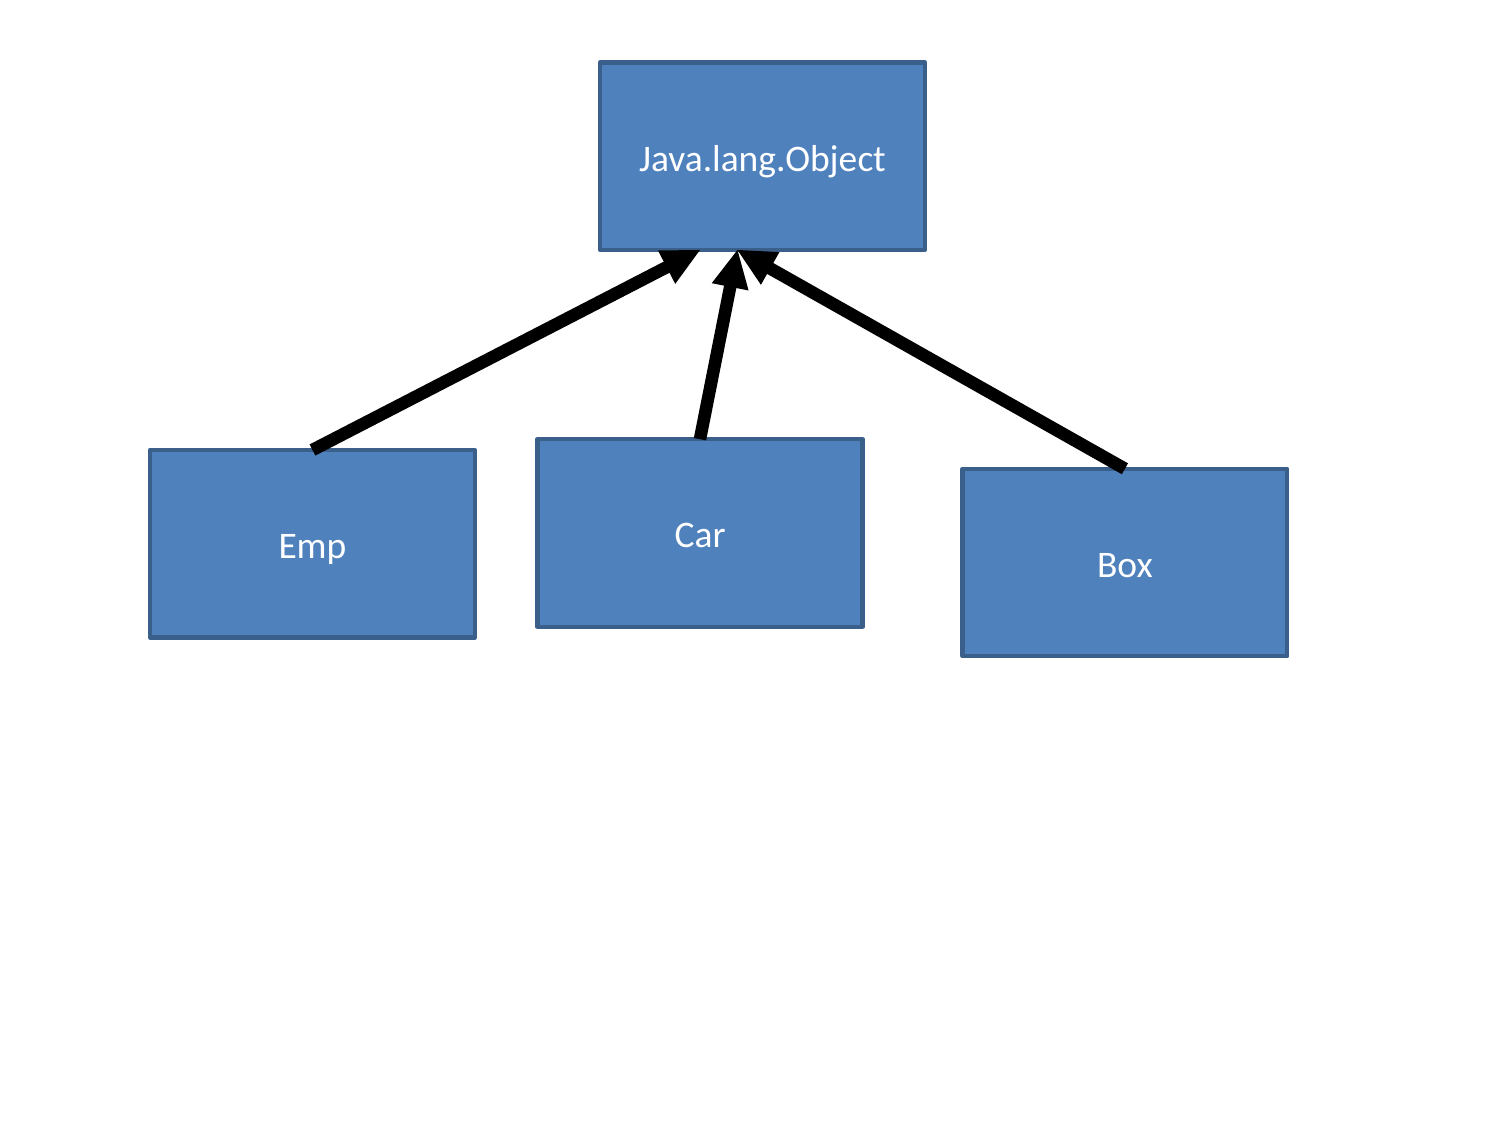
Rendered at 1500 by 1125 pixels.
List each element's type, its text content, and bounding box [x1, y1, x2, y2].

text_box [737, 249, 1126, 469]
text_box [699, 249, 736, 440]
text_box Java.lang.Object [598, 60, 927, 248]
text_box Box [960, 467, 1289, 658]
text_box Car [535, 449, 865, 629]
text_box Emp [148, 448, 477, 640]
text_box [312, 249, 701, 451]
